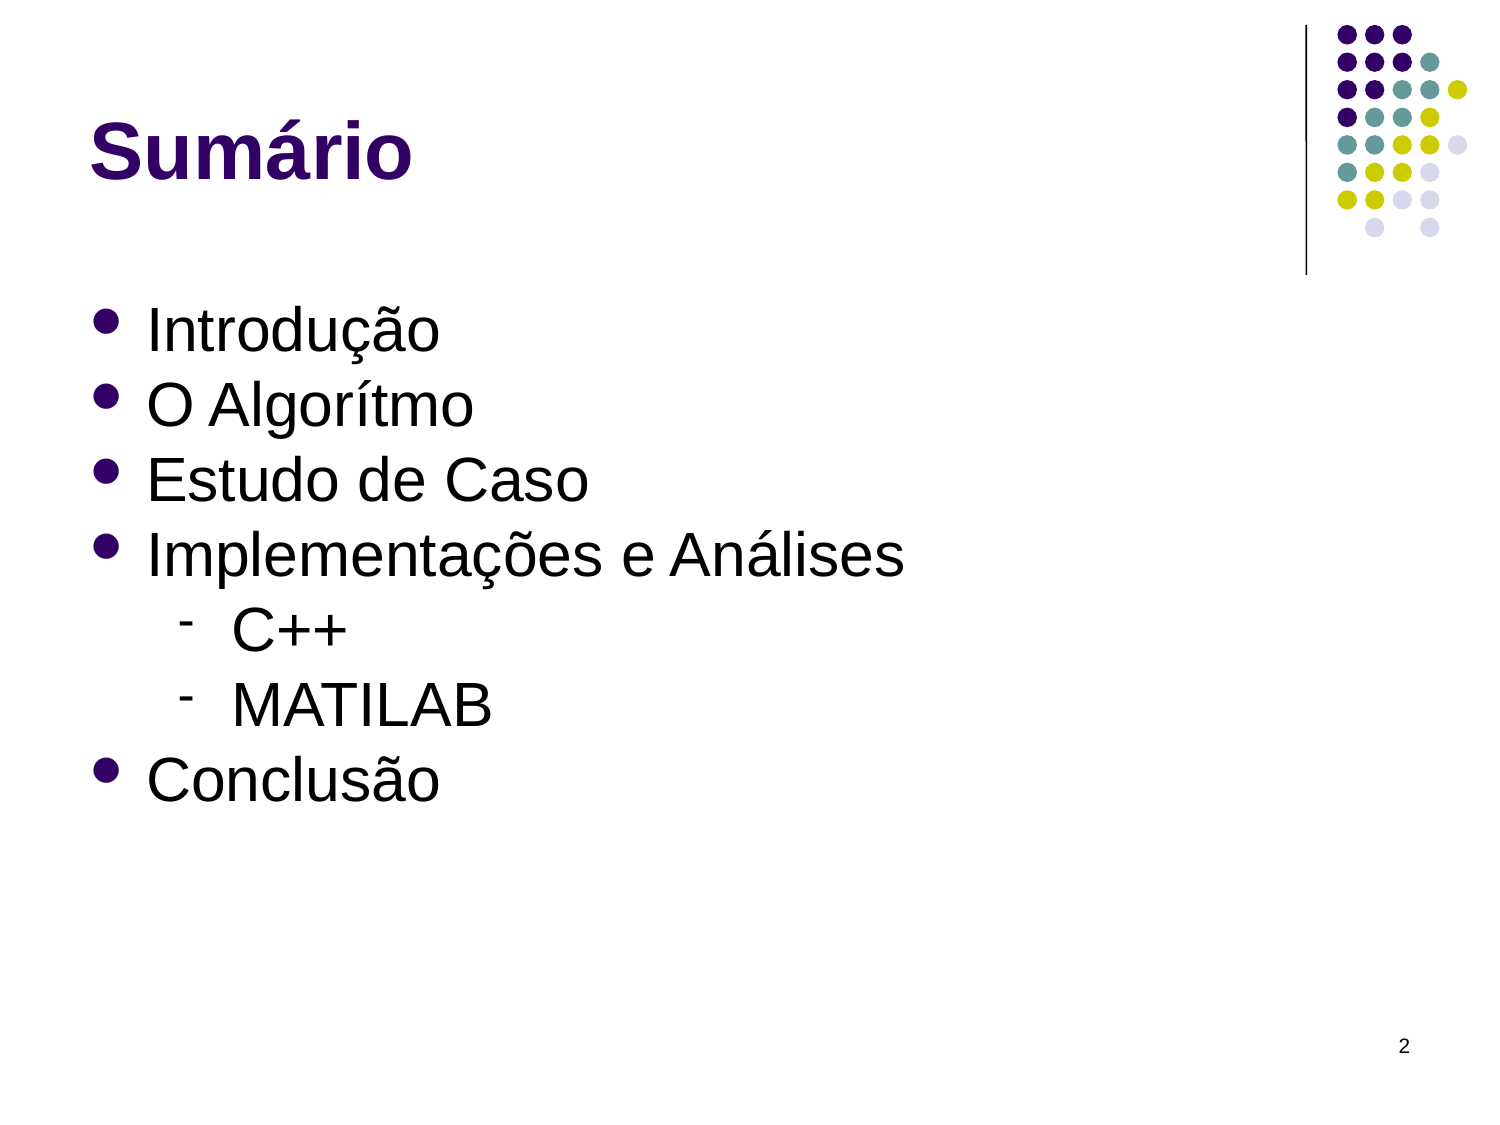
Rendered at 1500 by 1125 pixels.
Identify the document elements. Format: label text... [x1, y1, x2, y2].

text_box <número> [1074, 1025, 1425, 1100]
text_box Introdução O Algorítmo Estudo de Caso Implementações e Análises C++ MATILAB Conclusão [75, 281, 1425, 1006]
text_box Sumário [74, 100, 449, 203]
